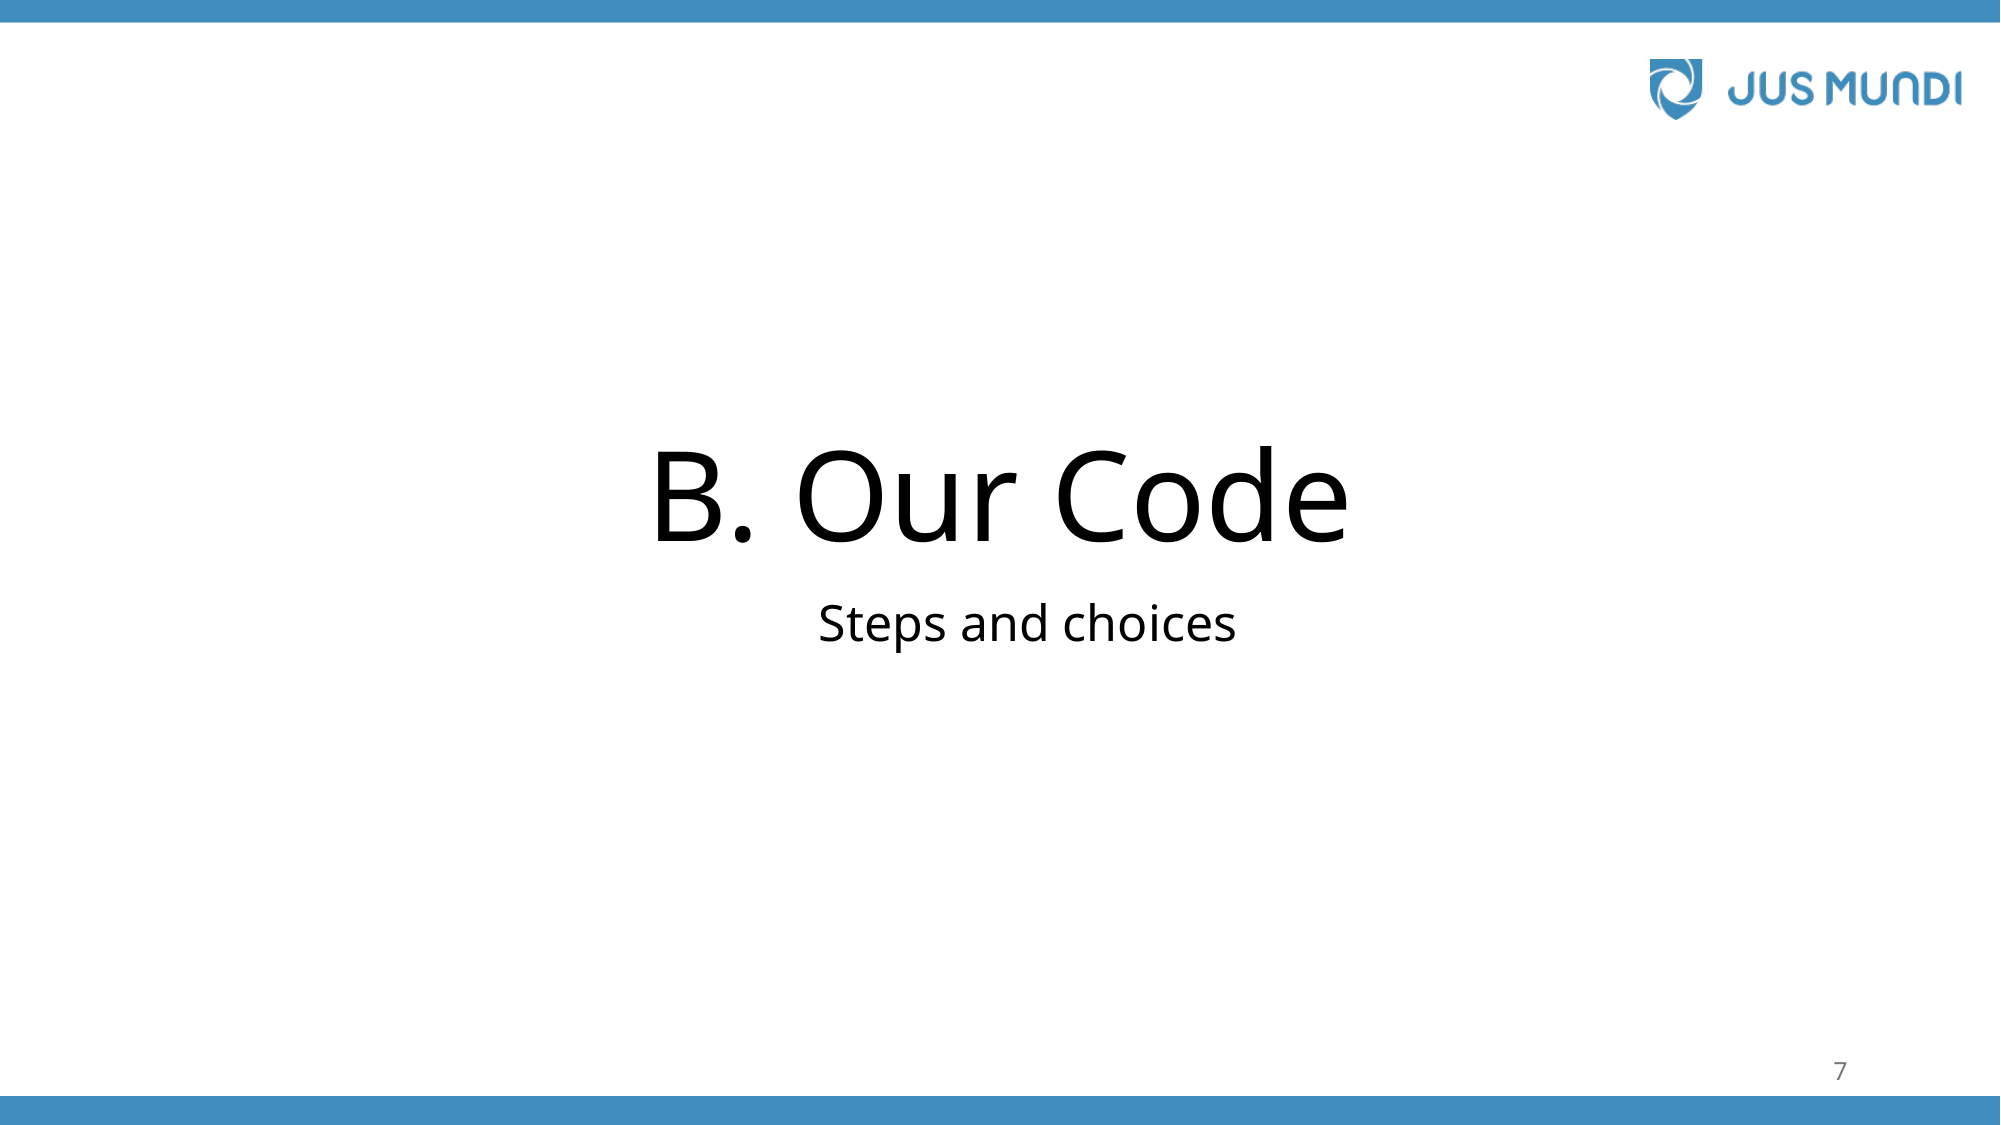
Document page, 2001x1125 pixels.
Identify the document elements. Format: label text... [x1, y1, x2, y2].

subtitle Steps and choices [249, 590, 1807, 1011]
slide_number 7 [1412, 1042, 1863, 1103]
picture [1650, 59, 1963, 121]
title B. Our Code [249, 184, 1750, 576]
